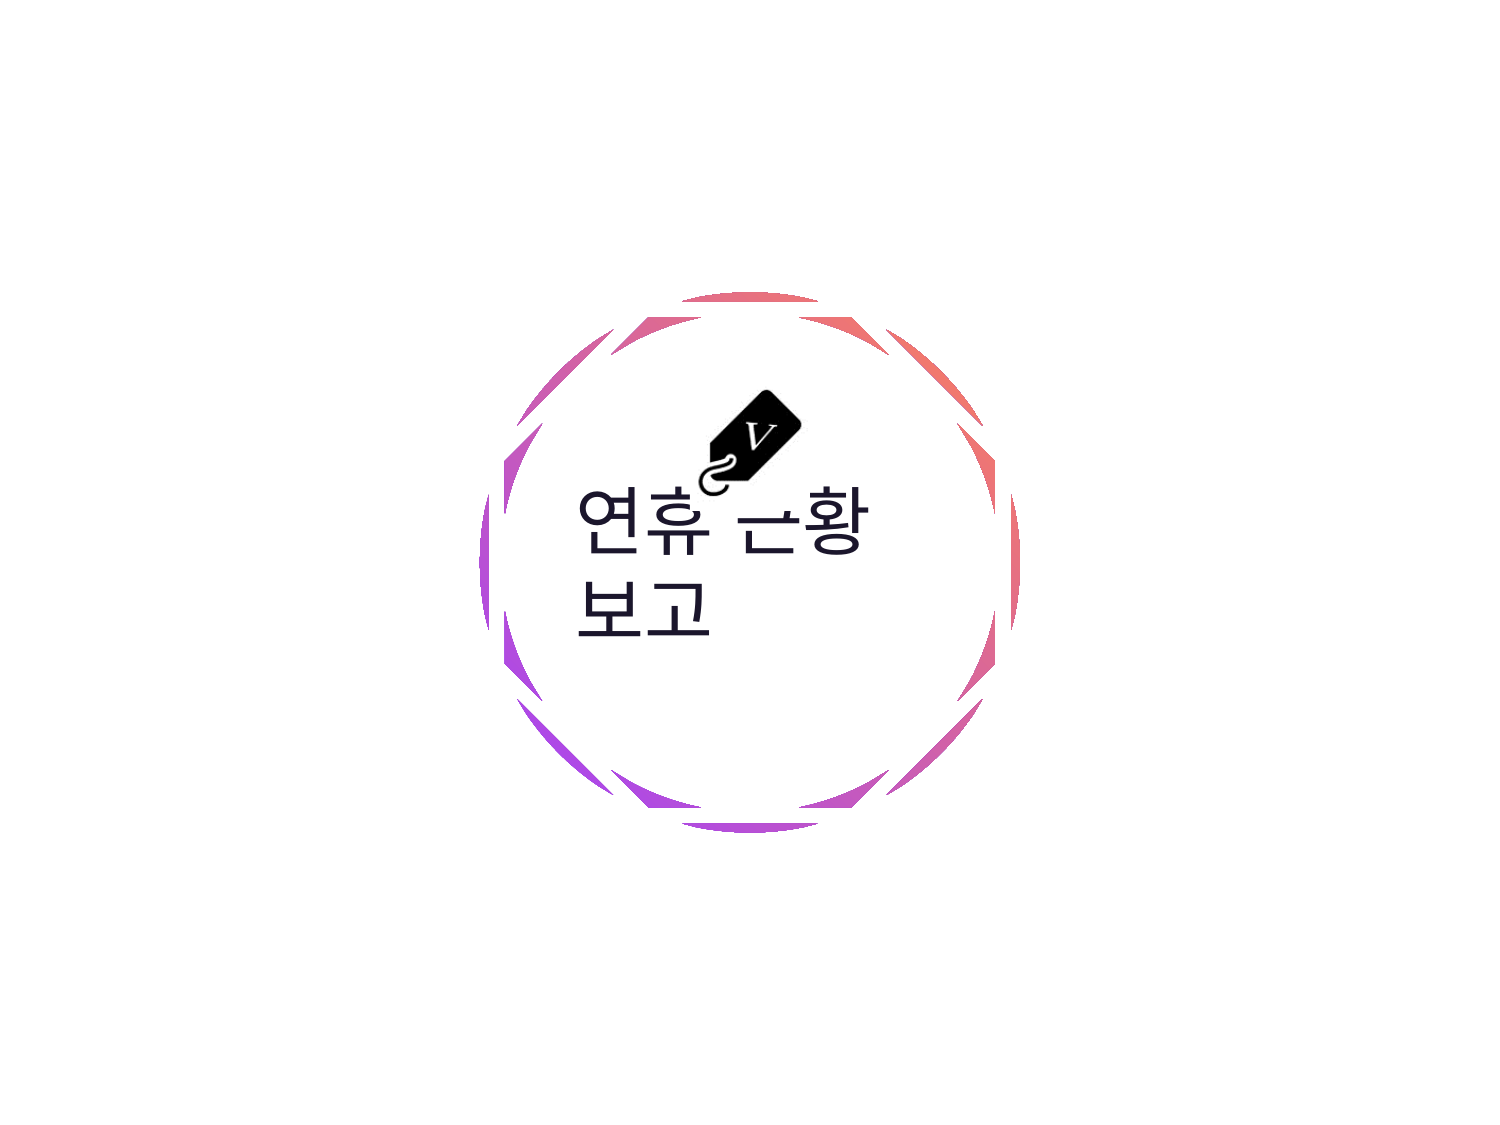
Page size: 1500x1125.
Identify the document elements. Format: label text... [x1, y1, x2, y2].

picture [689, 375, 811, 511]
title 연휴 근황 보고 [560, 432, 940, 698]
